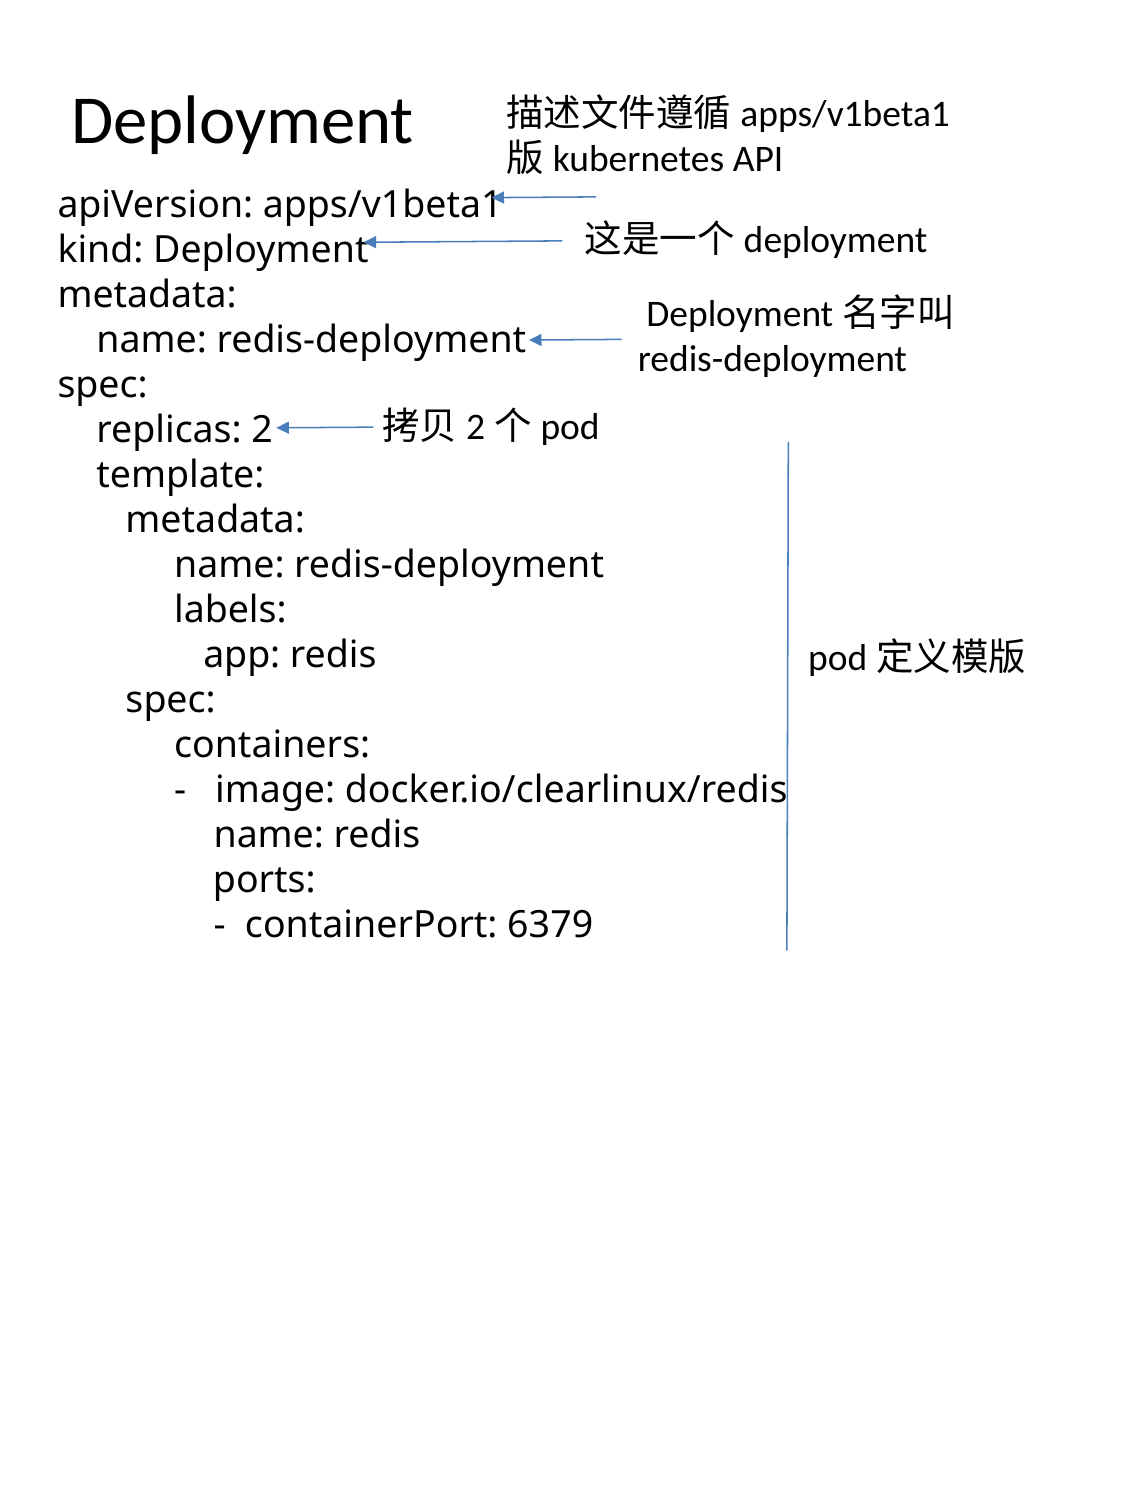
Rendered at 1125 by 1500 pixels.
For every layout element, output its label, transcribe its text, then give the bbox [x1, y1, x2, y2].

text_box 拷贝2个pod [367, 394, 1074, 454]
title Deployment [56, 60, 1069, 172]
text_box pod定义模版 [794, 625, 1125, 685]
text_box apiVersion: apps/v1beta1 kind: Deployment metadata: name: redis-deployment spec: replicas: 2 template: metadata: name: redis-deployment labels: app: redis spec: containers: - image: docker.io/clearlinux/redis name: redis ports: - containerPort: 6379 [42, 172, 1125, 1043]
text_box Deployment名字叫 redis-deployment [623, 281, 1125, 387]
text_box 描述文件遵循apps/v1beta1 版kubernetes API [491, 81, 1125, 187]
text_box 这是一个deployment [570, 207, 1125, 268]
